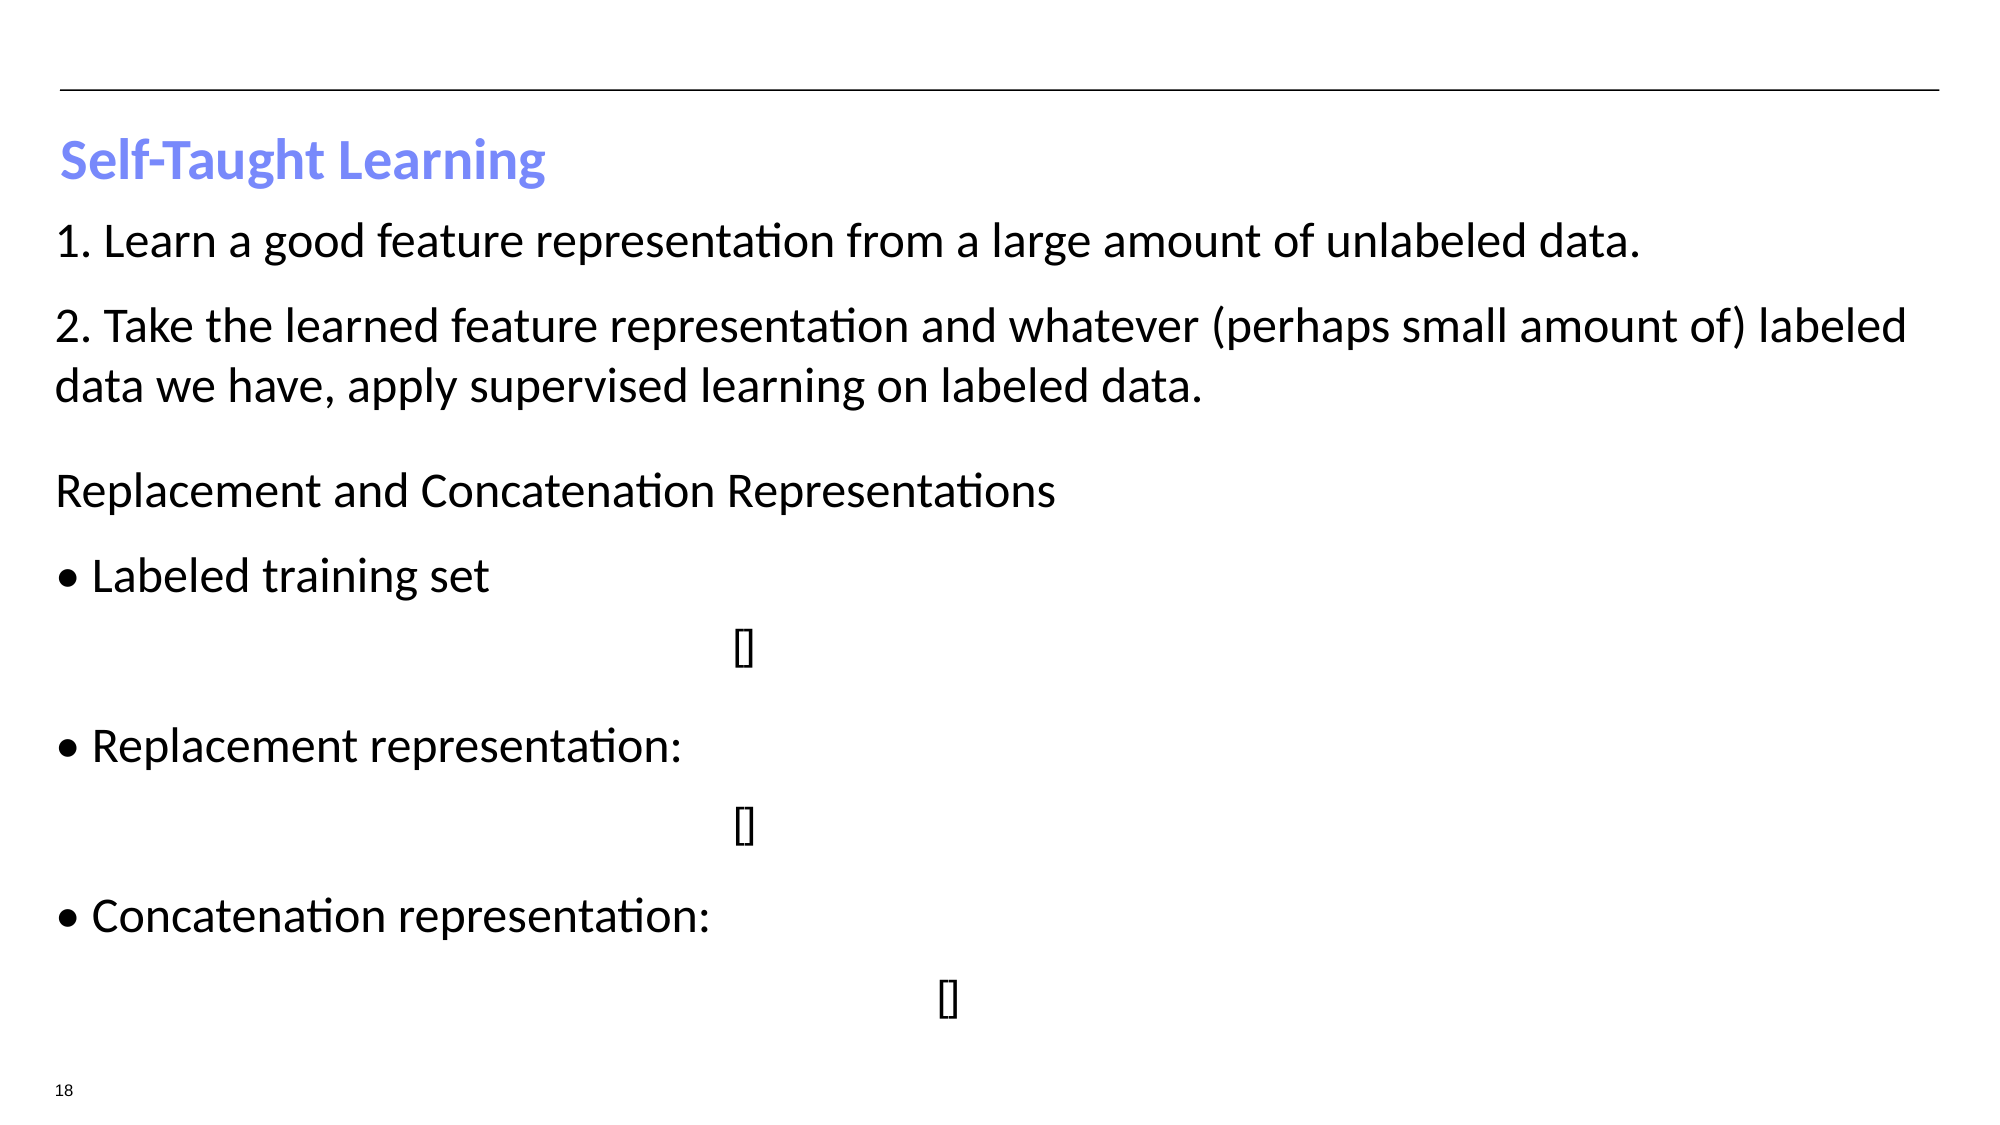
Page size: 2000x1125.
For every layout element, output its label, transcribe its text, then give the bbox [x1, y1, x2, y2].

text_box 1. Learn a good feature representation from a large amount of unlabeled data. 2. Take the learned feature representation and whatever (perhaps small amount of) labeled data we have, apply supervised learning on labeled data. [39, 200, 1925, 420]
text_box Self-Taught Learning [45, 114, 575, 199]
slide_number 18 [39, 1072, 121, 1103]
text_box Replacement and Concatenation Representations • Labeled training set • Replacement representation: • Concatenation representation: [40, 449, 1950, 1035]
